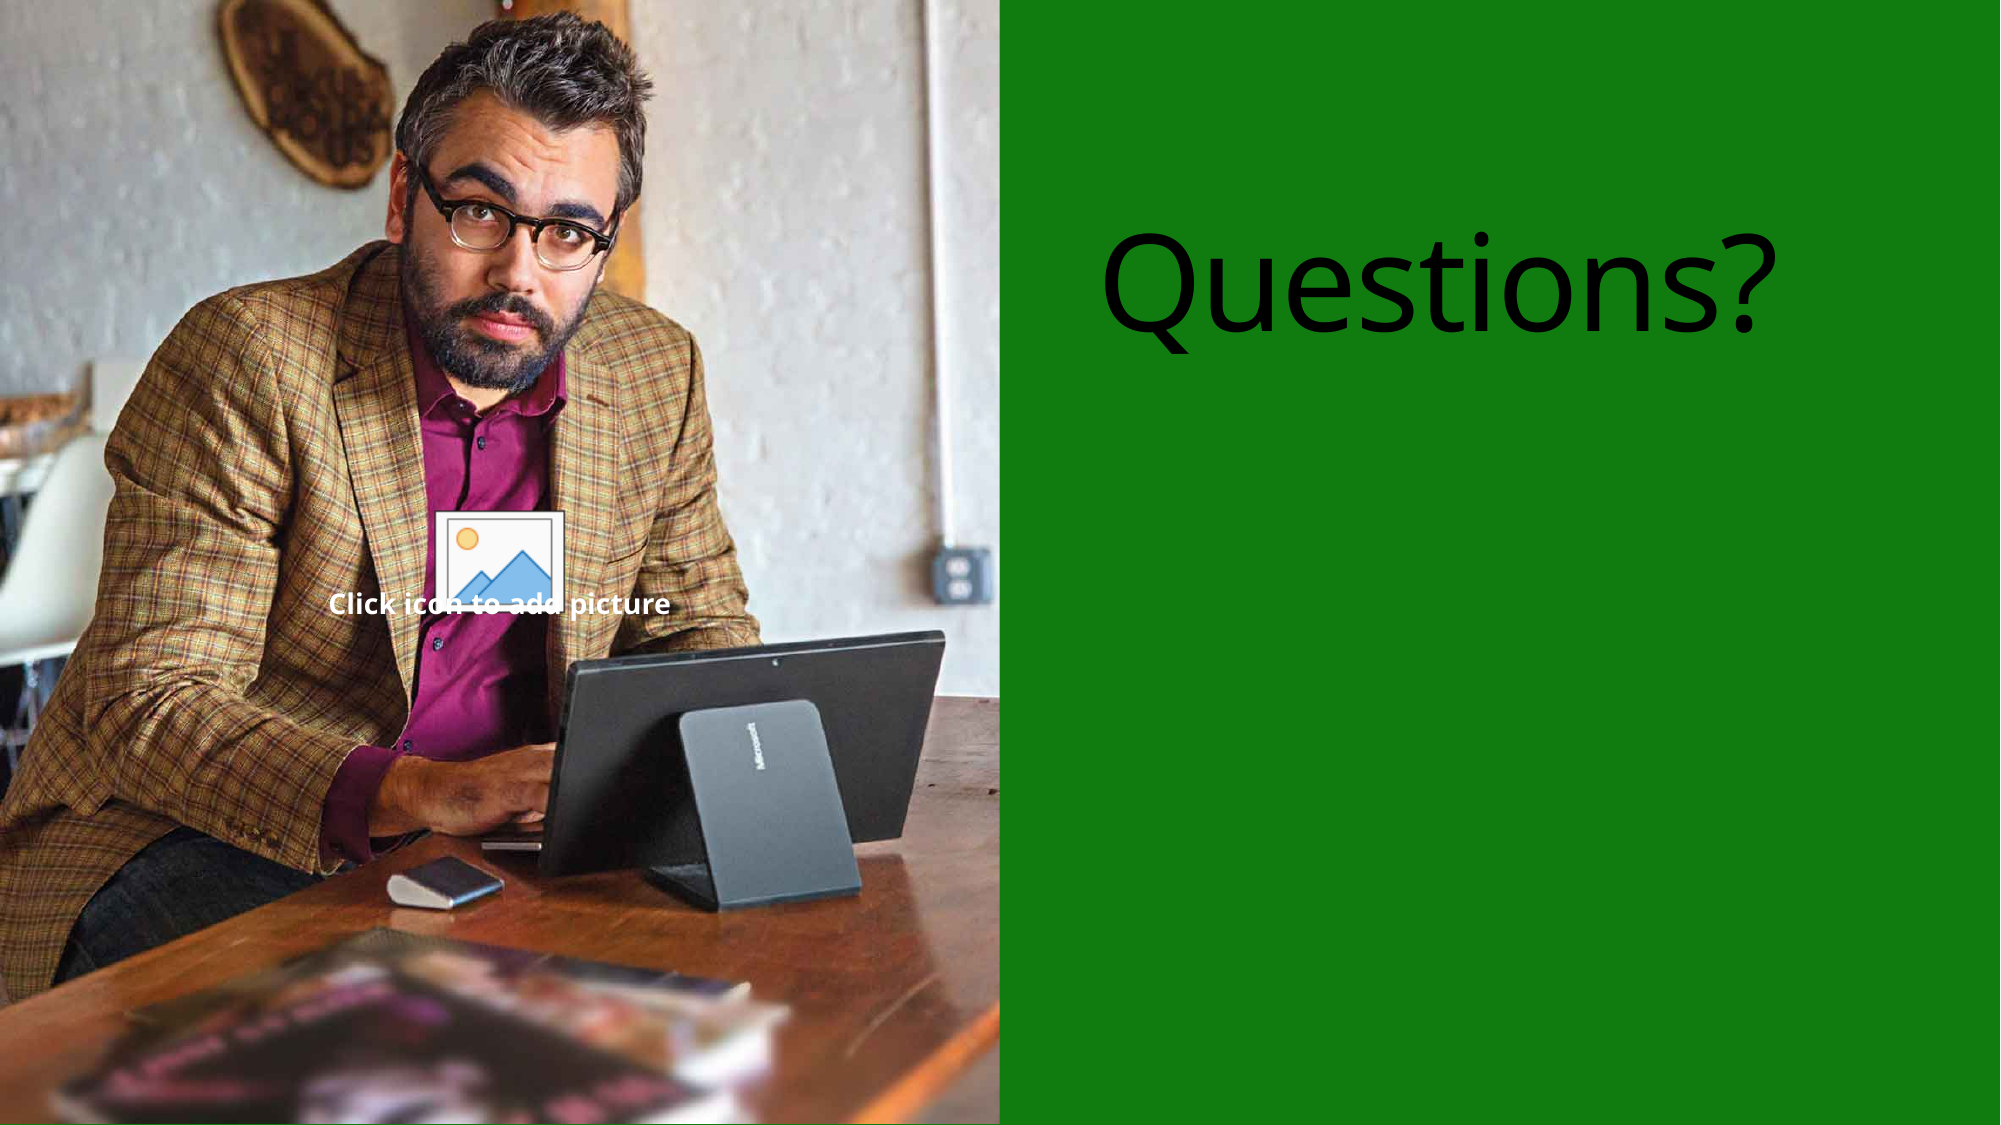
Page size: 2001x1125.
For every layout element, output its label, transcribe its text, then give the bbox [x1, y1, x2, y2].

picture [0, 0, 1000, 1125]
title Questions? [1073, 199, 1956, 348]
